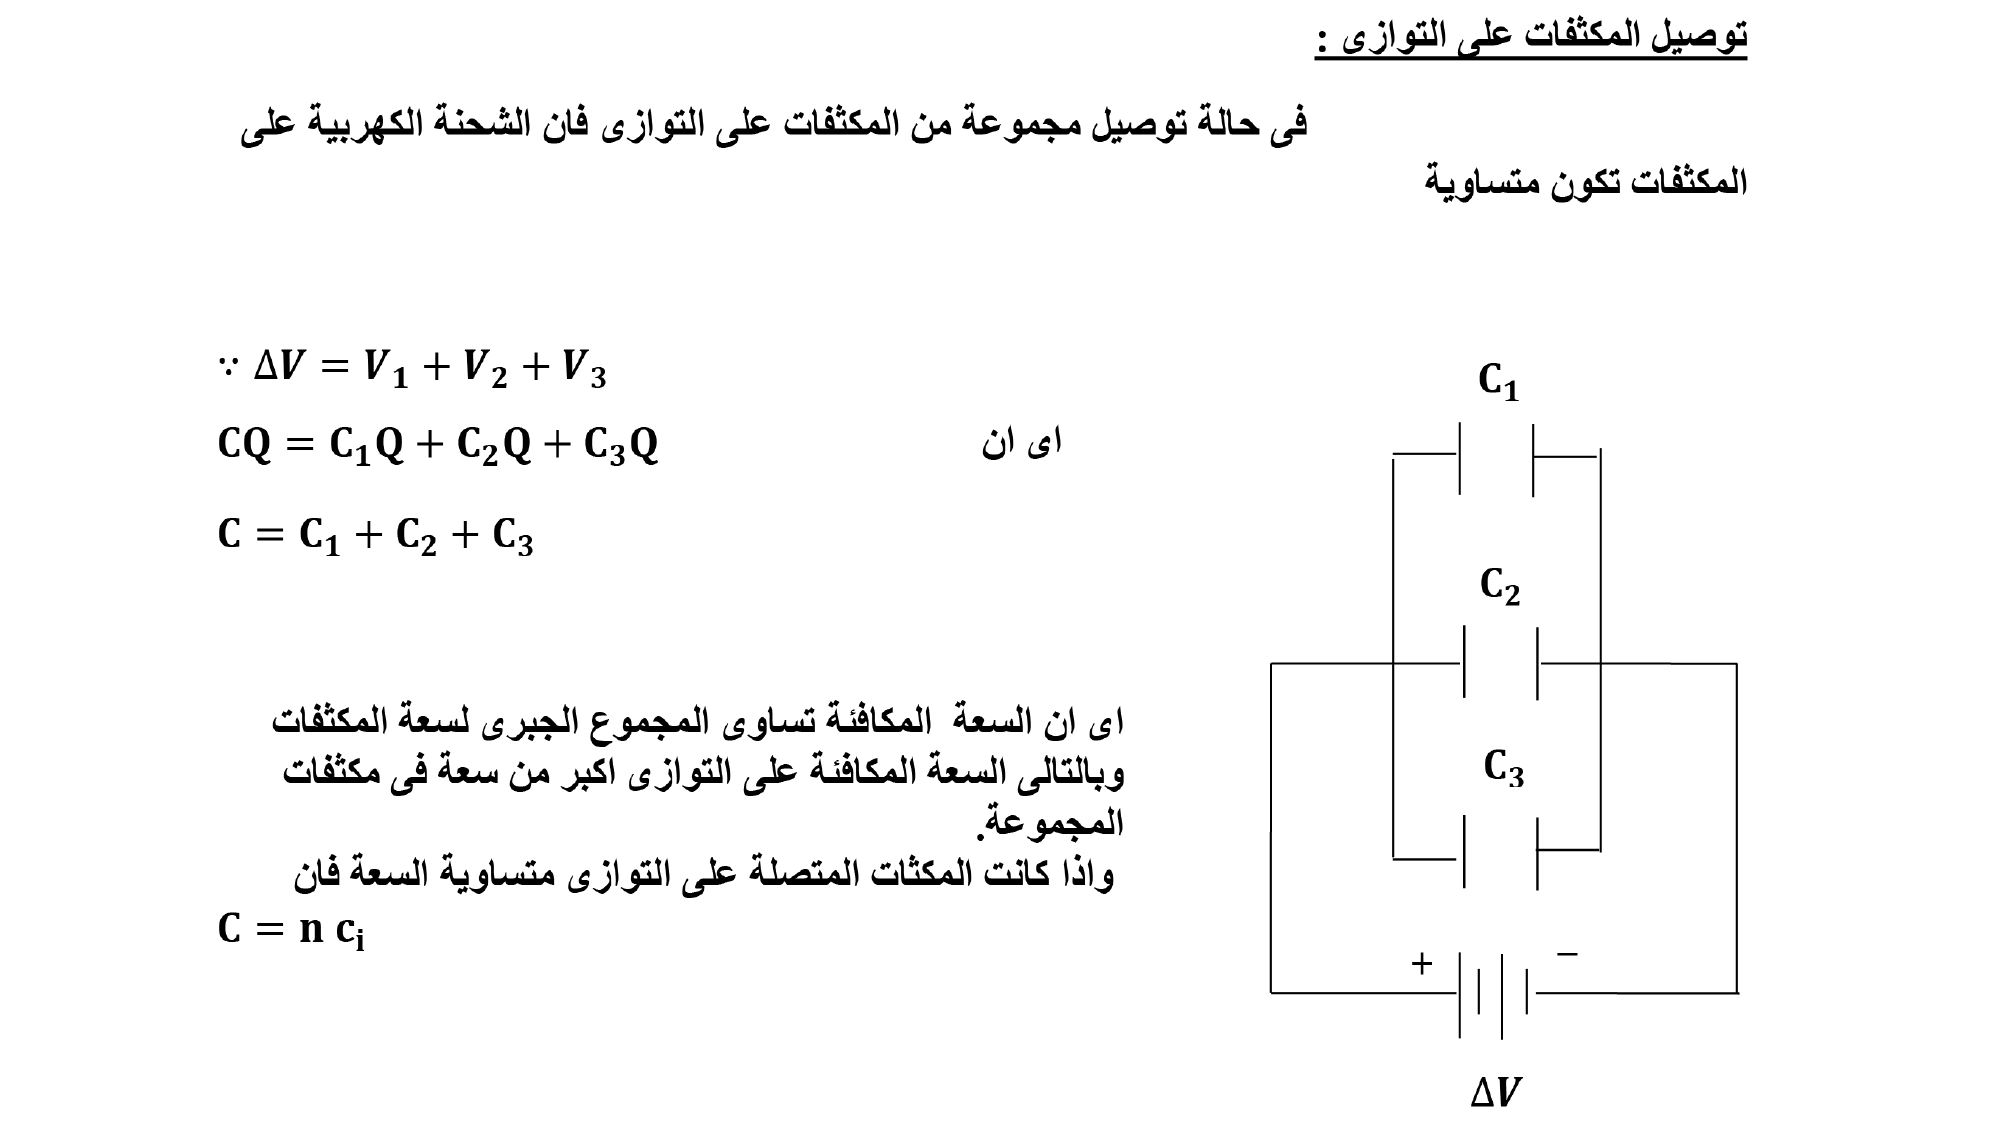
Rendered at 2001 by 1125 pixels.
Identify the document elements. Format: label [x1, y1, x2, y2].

picture [179, 0, 1777, 1125]
